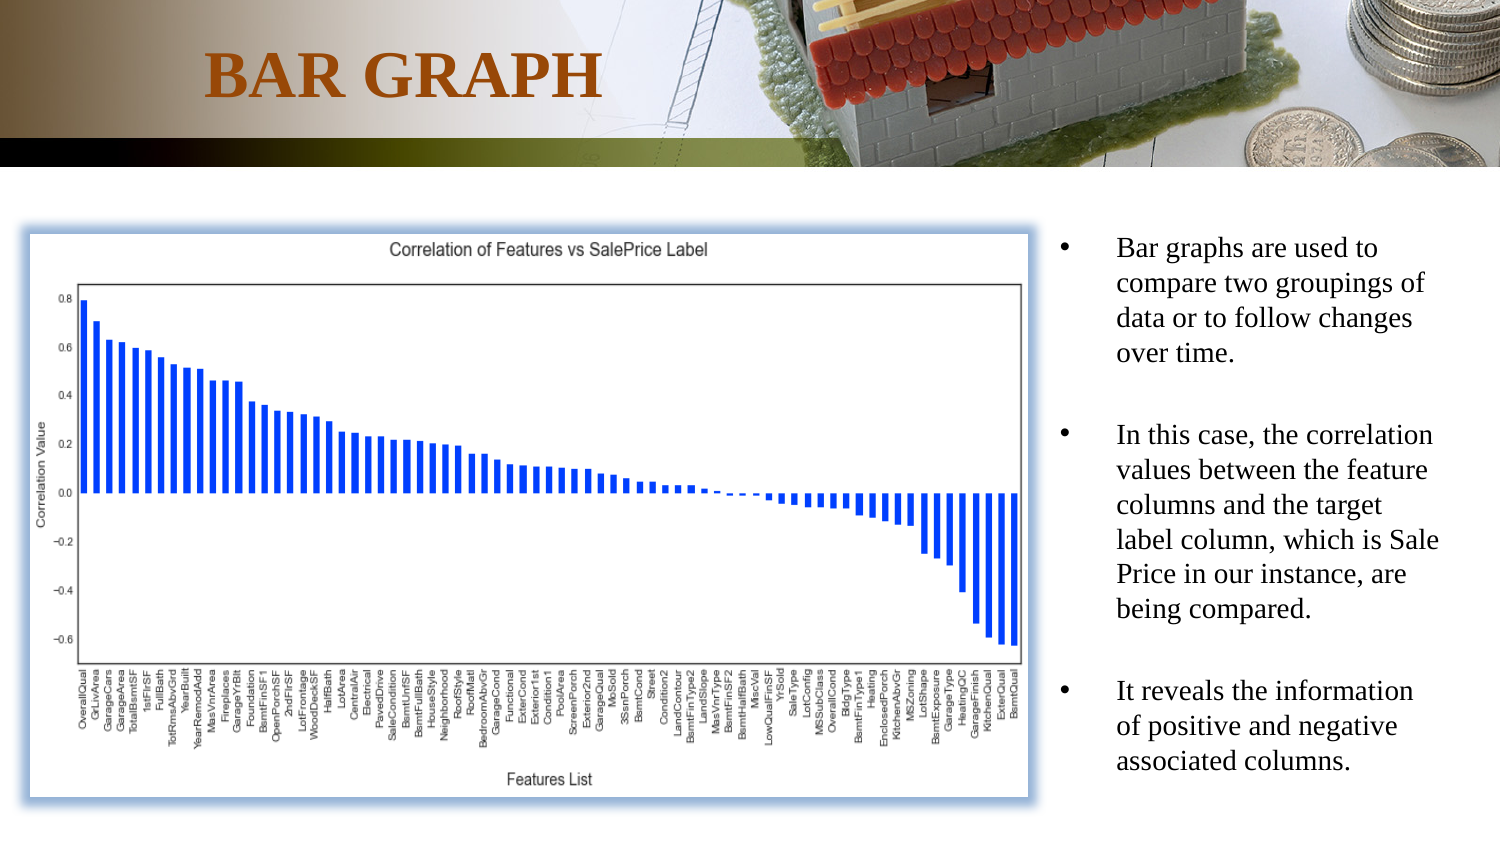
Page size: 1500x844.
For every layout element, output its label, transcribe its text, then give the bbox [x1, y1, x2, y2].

picture [0, 0, 1500, 844]
text_box Bar graphs are used to compare two groupings of data or to follow changes over time. In this case, the correlation values between the feature columns and the target label column, which is Sale Price in our instance, are being compared. It reveals the information of positive and negative associated columns. [1045, 221, 1455, 797]
title BAR GRAPH [30, 8, 778, 133]
